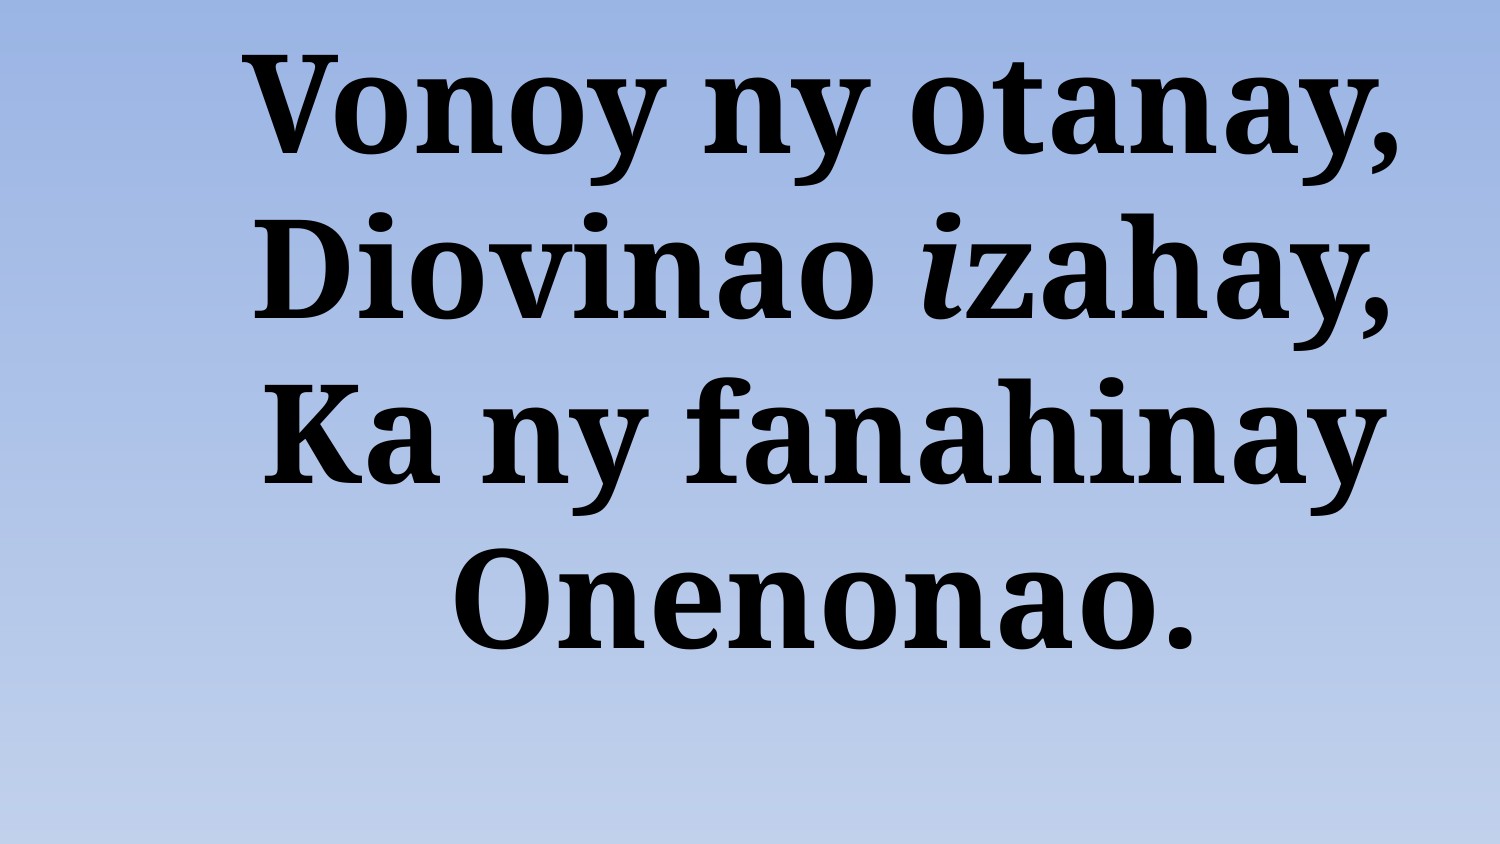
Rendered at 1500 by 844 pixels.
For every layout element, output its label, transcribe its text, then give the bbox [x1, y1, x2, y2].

title Vonoy ny otanay, Diovinao izahay, Ka ny fanahinay Onenonao. [0, 8, 1500, 844]
